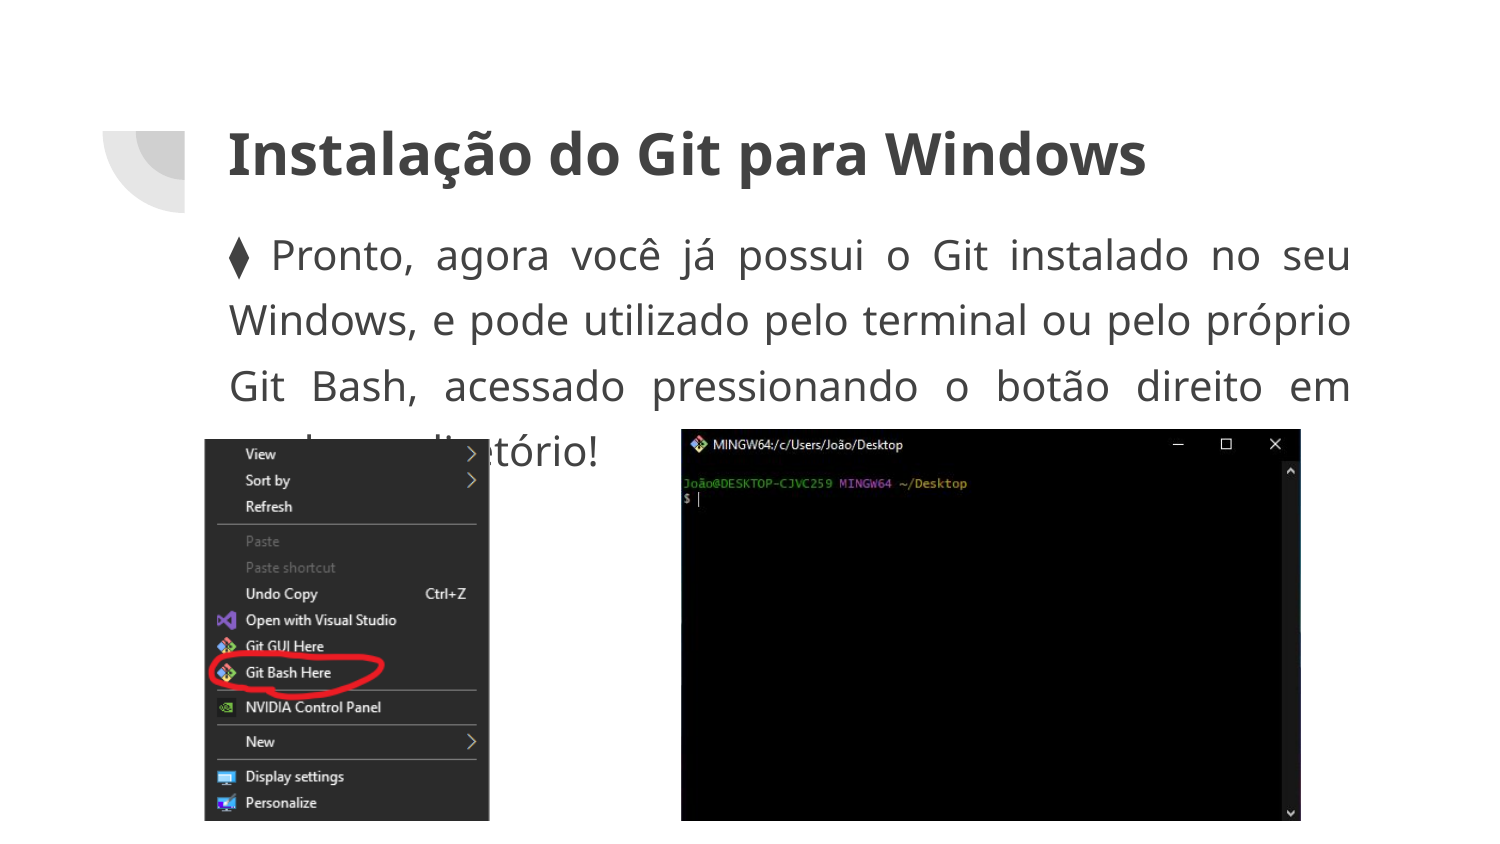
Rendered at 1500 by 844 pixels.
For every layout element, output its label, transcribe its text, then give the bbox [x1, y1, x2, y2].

list ⧫ Pronto, agora você já possui o Git instalado no seu Windows, e pode utilizado pelo terminal ou pelo próprio Git Bash, acessado pressionando o botão direito em qualquer diretório! [213, 201, 1368, 619]
title Instalação do Git para Windows [213, 98, 1368, 201]
picture [681, 429, 1302, 822]
picture [204, 439, 490, 822]
